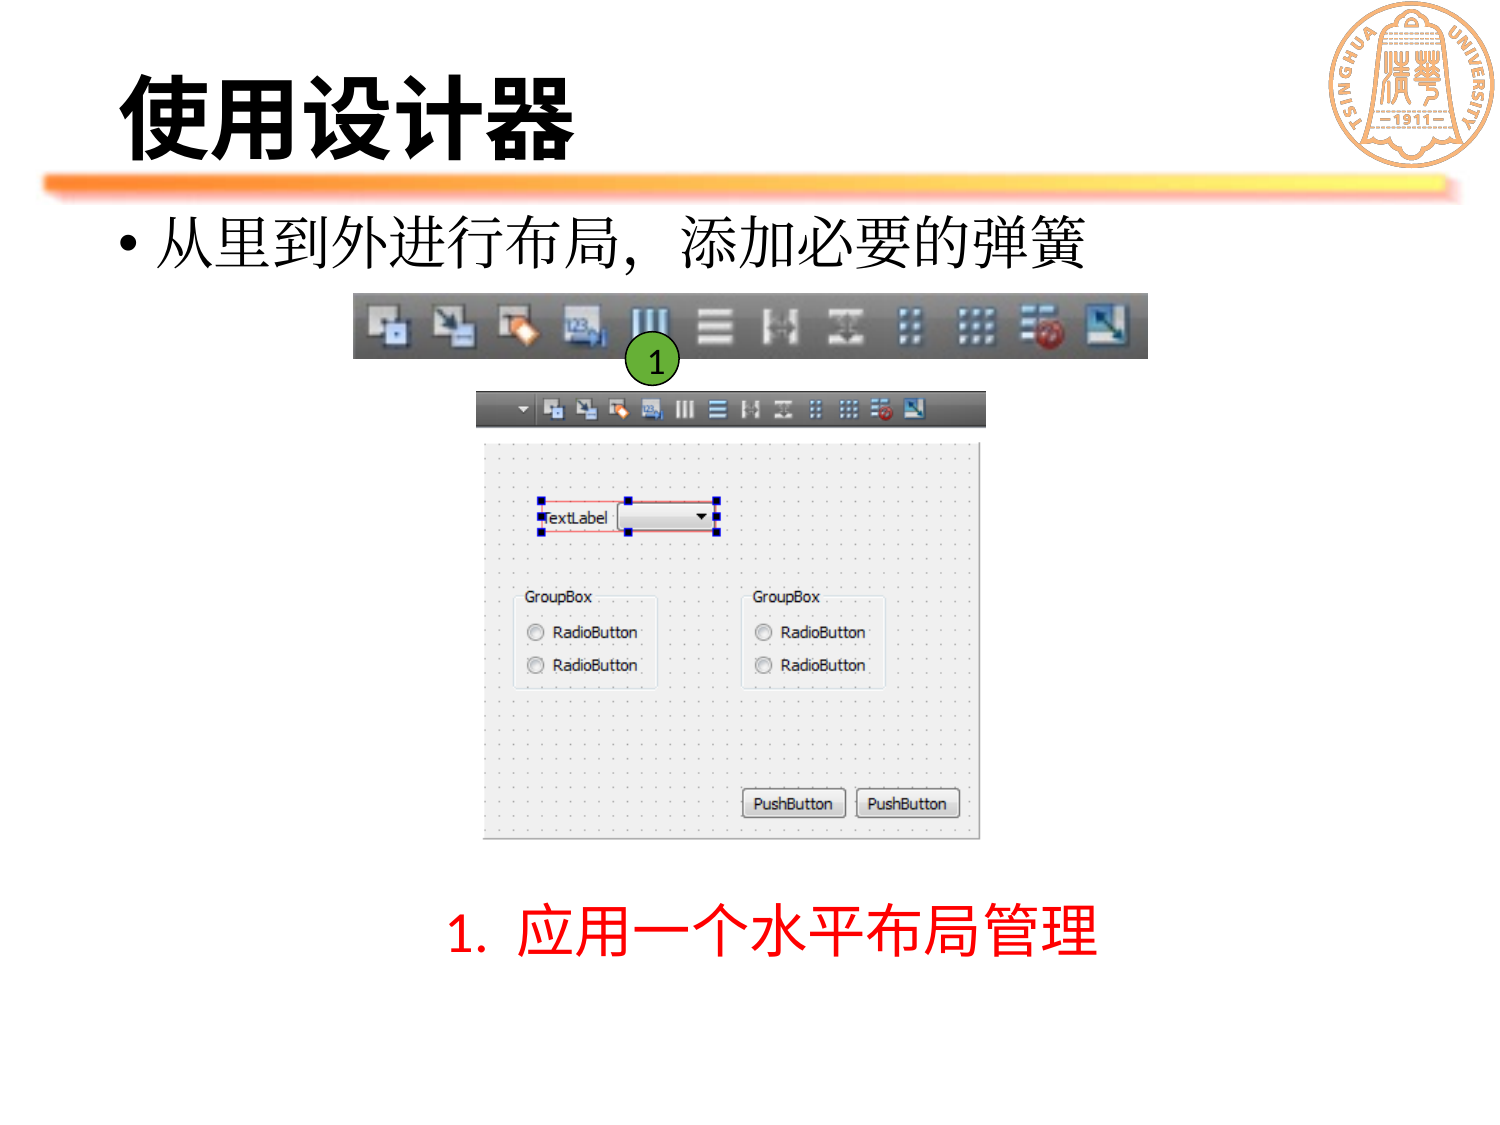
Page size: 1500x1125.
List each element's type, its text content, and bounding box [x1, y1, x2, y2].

text_box 1. 应用一个水平布局管理 [431, 885, 927, 938]
picture [28, 0, 1496, 205]
list 从里到外进行布局，添加必要的弹簧 [103, 206, 1397, 1045]
picture [353, 293, 1148, 359]
picture [476, 391, 986, 844]
title 使用设计器 [103, 59, 1397, 187]
text_box 1 [625, 359, 680, 386]
